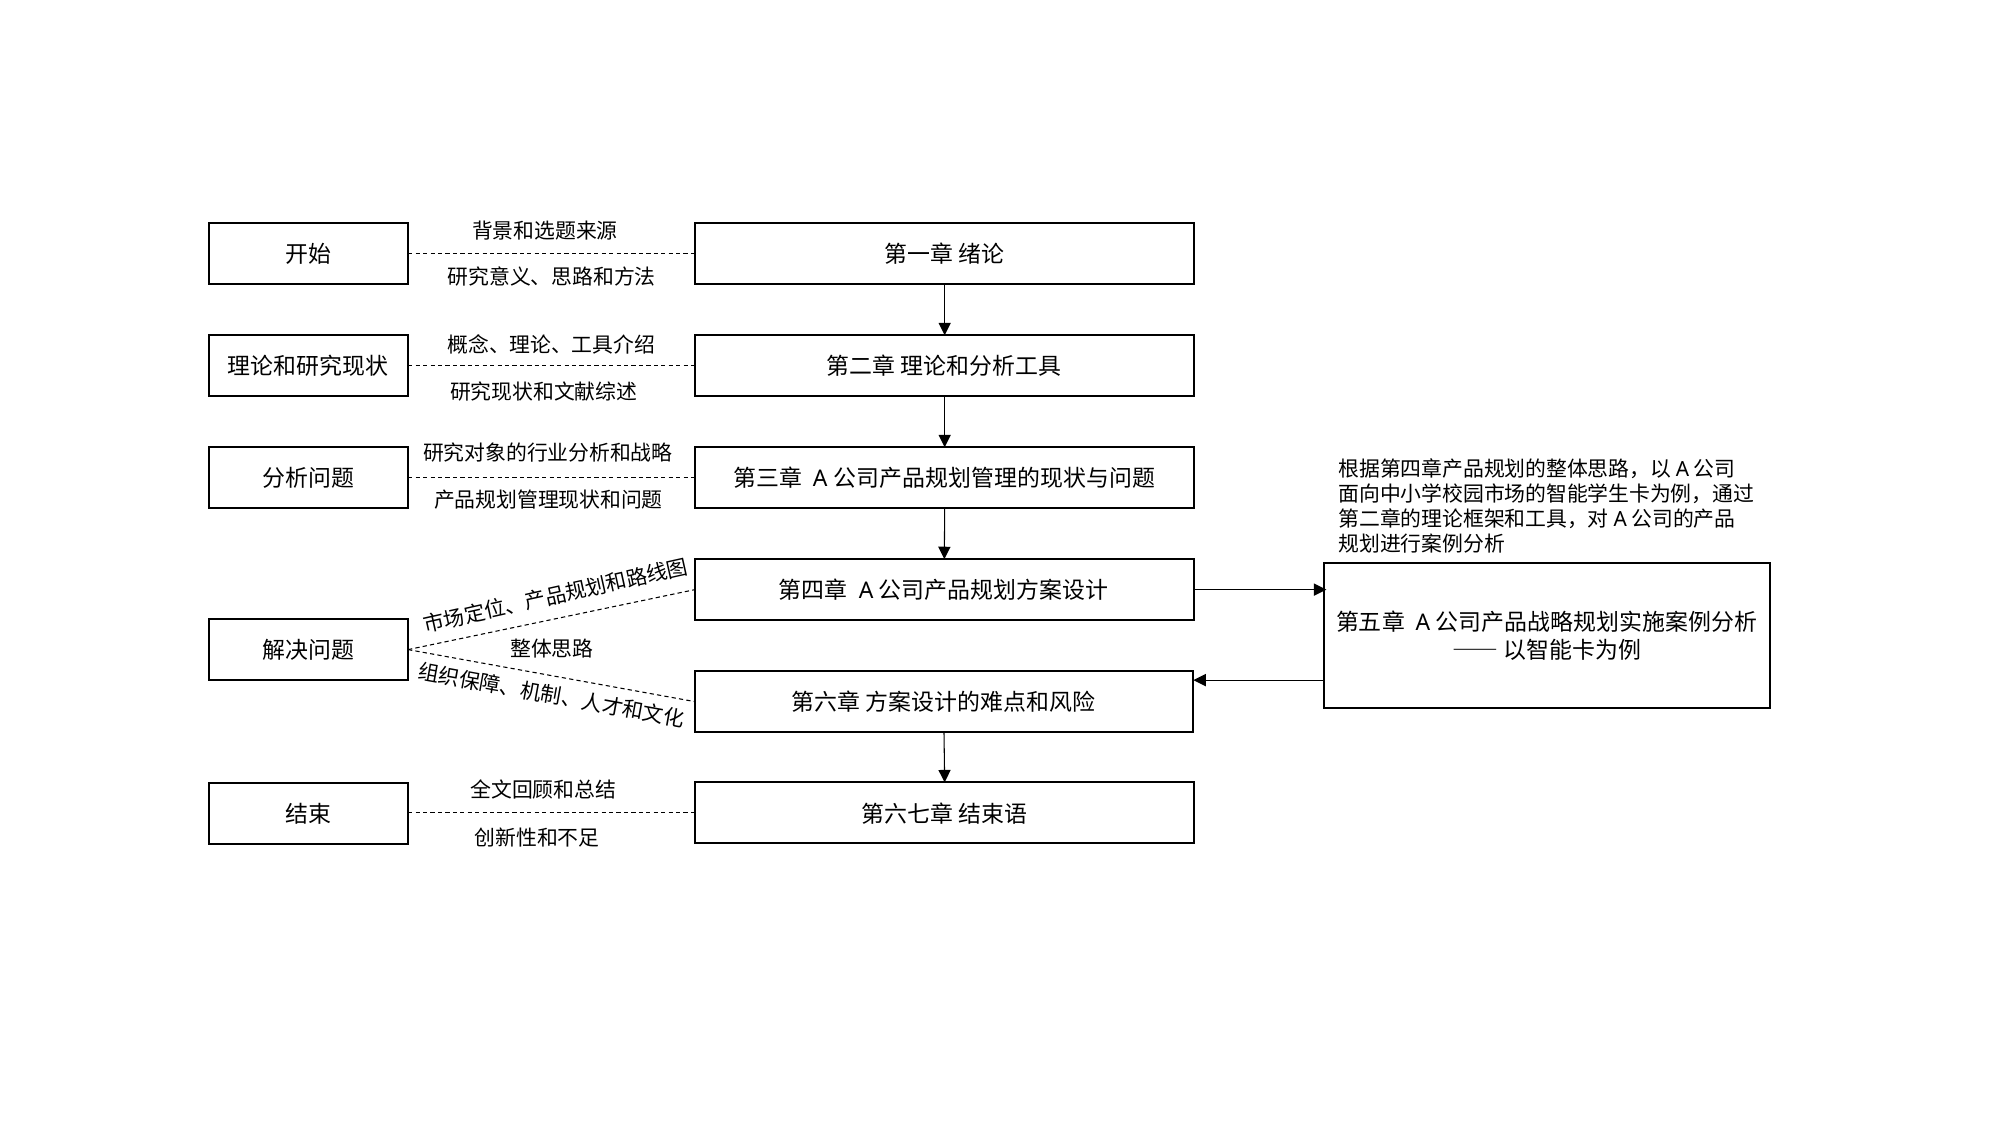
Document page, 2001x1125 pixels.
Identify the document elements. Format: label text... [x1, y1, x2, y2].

text_box 市场定位、产品规划和路线图 [490, 542, 701, 589]
text_box 组织保障、机制、人才和文化 [481, 702, 698, 742]
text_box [209, 223, 409, 285]
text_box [695, 447, 1195, 509]
text_box 概念、理论、工具介绍 [432, 323, 670, 364]
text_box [695, 223, 1195, 285]
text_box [209, 335, 409, 397]
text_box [209, 447, 409, 509]
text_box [695, 782, 1195, 844]
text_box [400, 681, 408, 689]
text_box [209, 783, 409, 845]
text_box 研究意义、思路和方法 [433, 256, 671, 297]
text_box 根据第四章产品规划的整体思路，以A公司面向中小学校园市场的智能学生卡为例，通过第二章的理论框架和工具，对A公司的产品规划进行案例分析 [1324, 432, 1770, 550]
text_box 创新性和不足 [460, 817, 615, 858]
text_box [209, 619, 408, 681]
text_box 全文回顾和总结 [456, 769, 632, 810]
text_box 研究现状和文献综述 [435, 371, 652, 411]
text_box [1324, 550, 1771, 720]
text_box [695, 335, 1195, 397]
text_box 产品规划管理现状和问题 [419, 478, 678, 519]
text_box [408, 589, 695, 649]
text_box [408, 649, 695, 702]
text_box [694, 671, 1194, 733]
text_box 研究对象的行业分析和战略 [408, 432, 688, 472]
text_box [694, 559, 1194, 621]
text_box 背景和选题来源 [457, 210, 633, 251]
